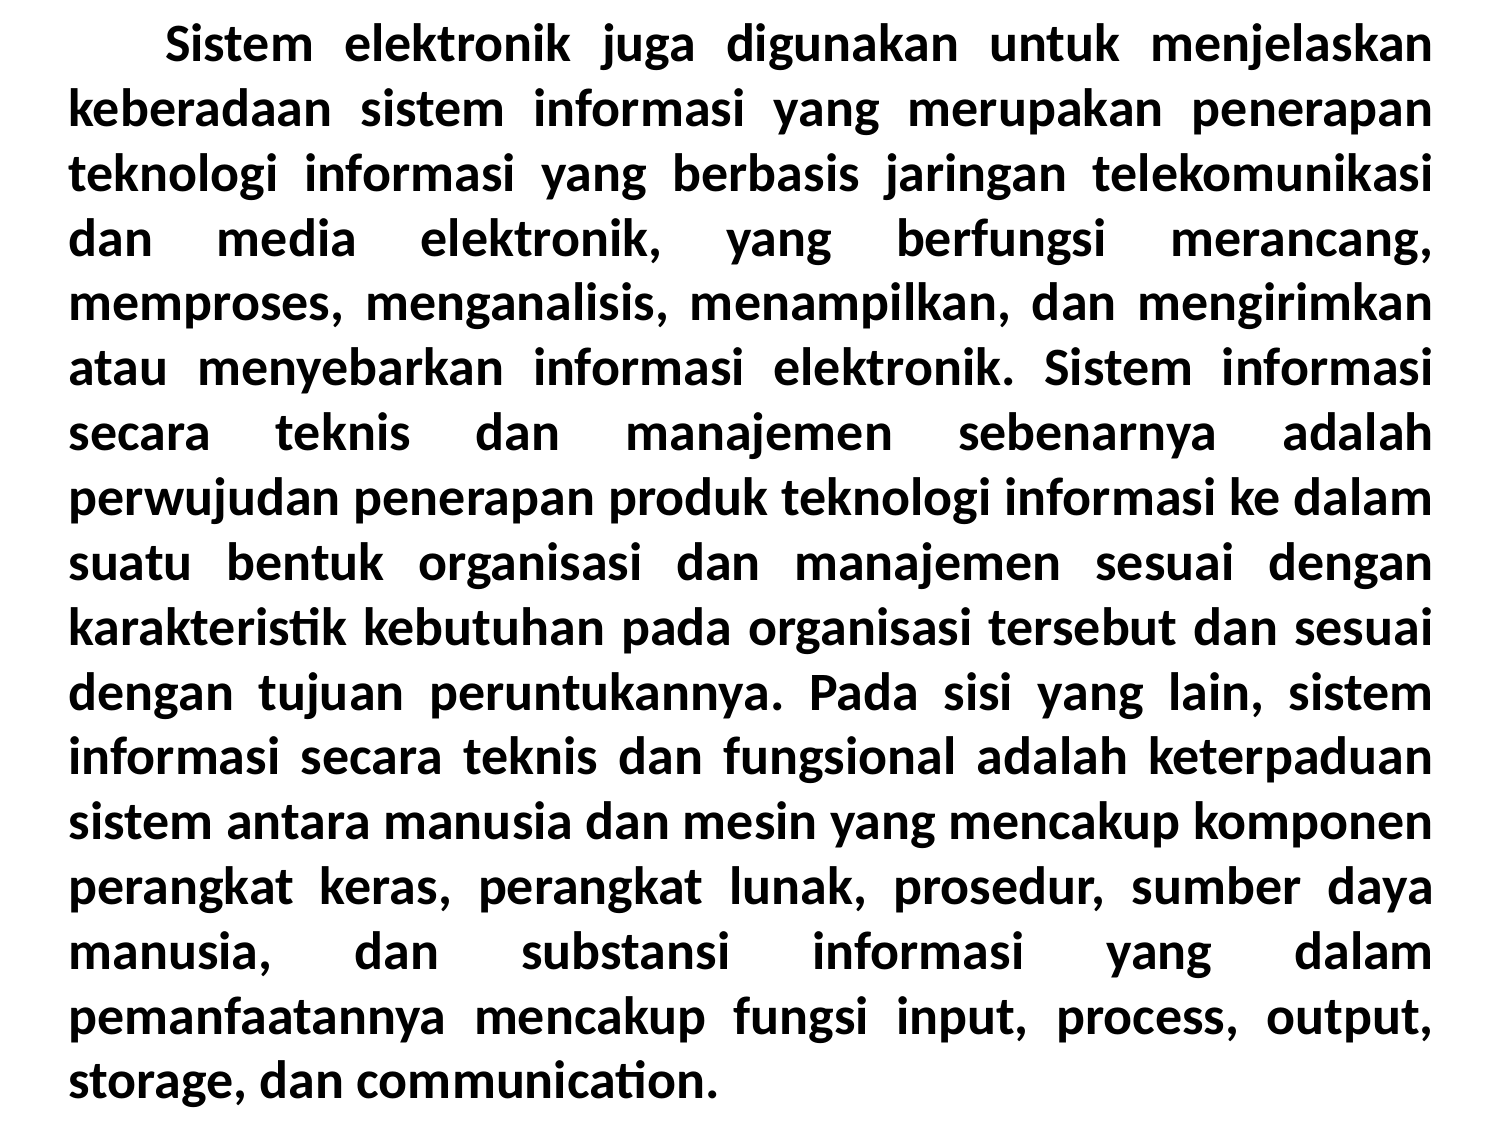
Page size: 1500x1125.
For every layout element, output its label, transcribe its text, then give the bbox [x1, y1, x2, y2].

list Sistem elektronik juga digunakan untuk menjelaskan keberadaan sistem informasi yang merupakan penerapan teknologi informasi yang berbasis jaringan telekomunikasi dan media elektronik, yang berfungsi merancang, memproses, menganalisis, menampilkan, dan mengirimkan atau menyebarkan informasi elektronik. Sistem informasi secara teknis dan manajemen sebenarnya adalah perwujudan penerapan produk teknologi informasi ke dalam suatu bentuk organisasi dan manajemen sesuai dengan karakteristik kebutuhan pada organisasi tersebut dan sesuai dengan tujuan peruntukannya. Pada sisi yang lain, sistem informasi secara teknis dan fungsional adalah keterpaduan sistem antara manusia dan mesin yang mencakup komponen perangkat keras, perangkat lunak, prosedur, sumber daya manusia, dan substansi informasi yang dalam pemanfaatannya mencakup fungsi input, process, output, storage, dan communication. [0, 0, 1450, 1125]
